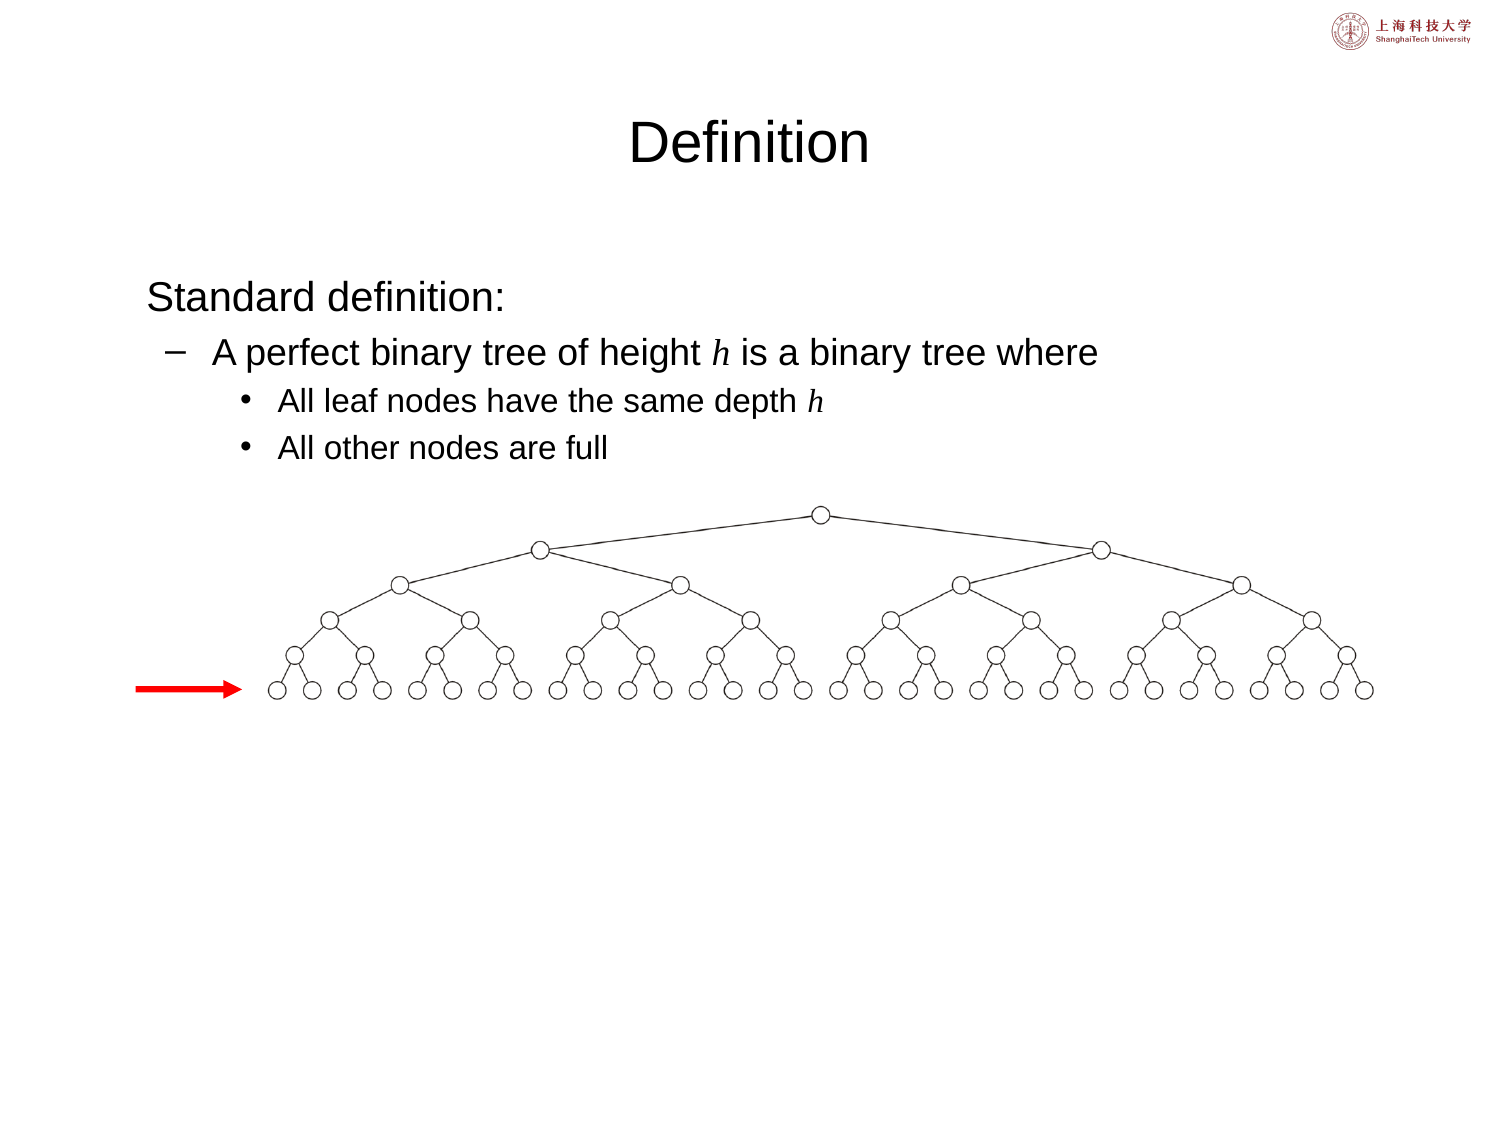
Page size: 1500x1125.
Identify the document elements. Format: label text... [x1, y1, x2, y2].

picture [265, 503, 1377, 703]
picture [1327, 0, 1478, 109]
list Standard definition: A perfect binary tree of height h is a binary tree where All leaf nodes have the same depth h All other nodes are full [74, 262, 1426, 1006]
text_box [135, 683, 243, 696]
title Definition [74, 44, 1426, 233]
